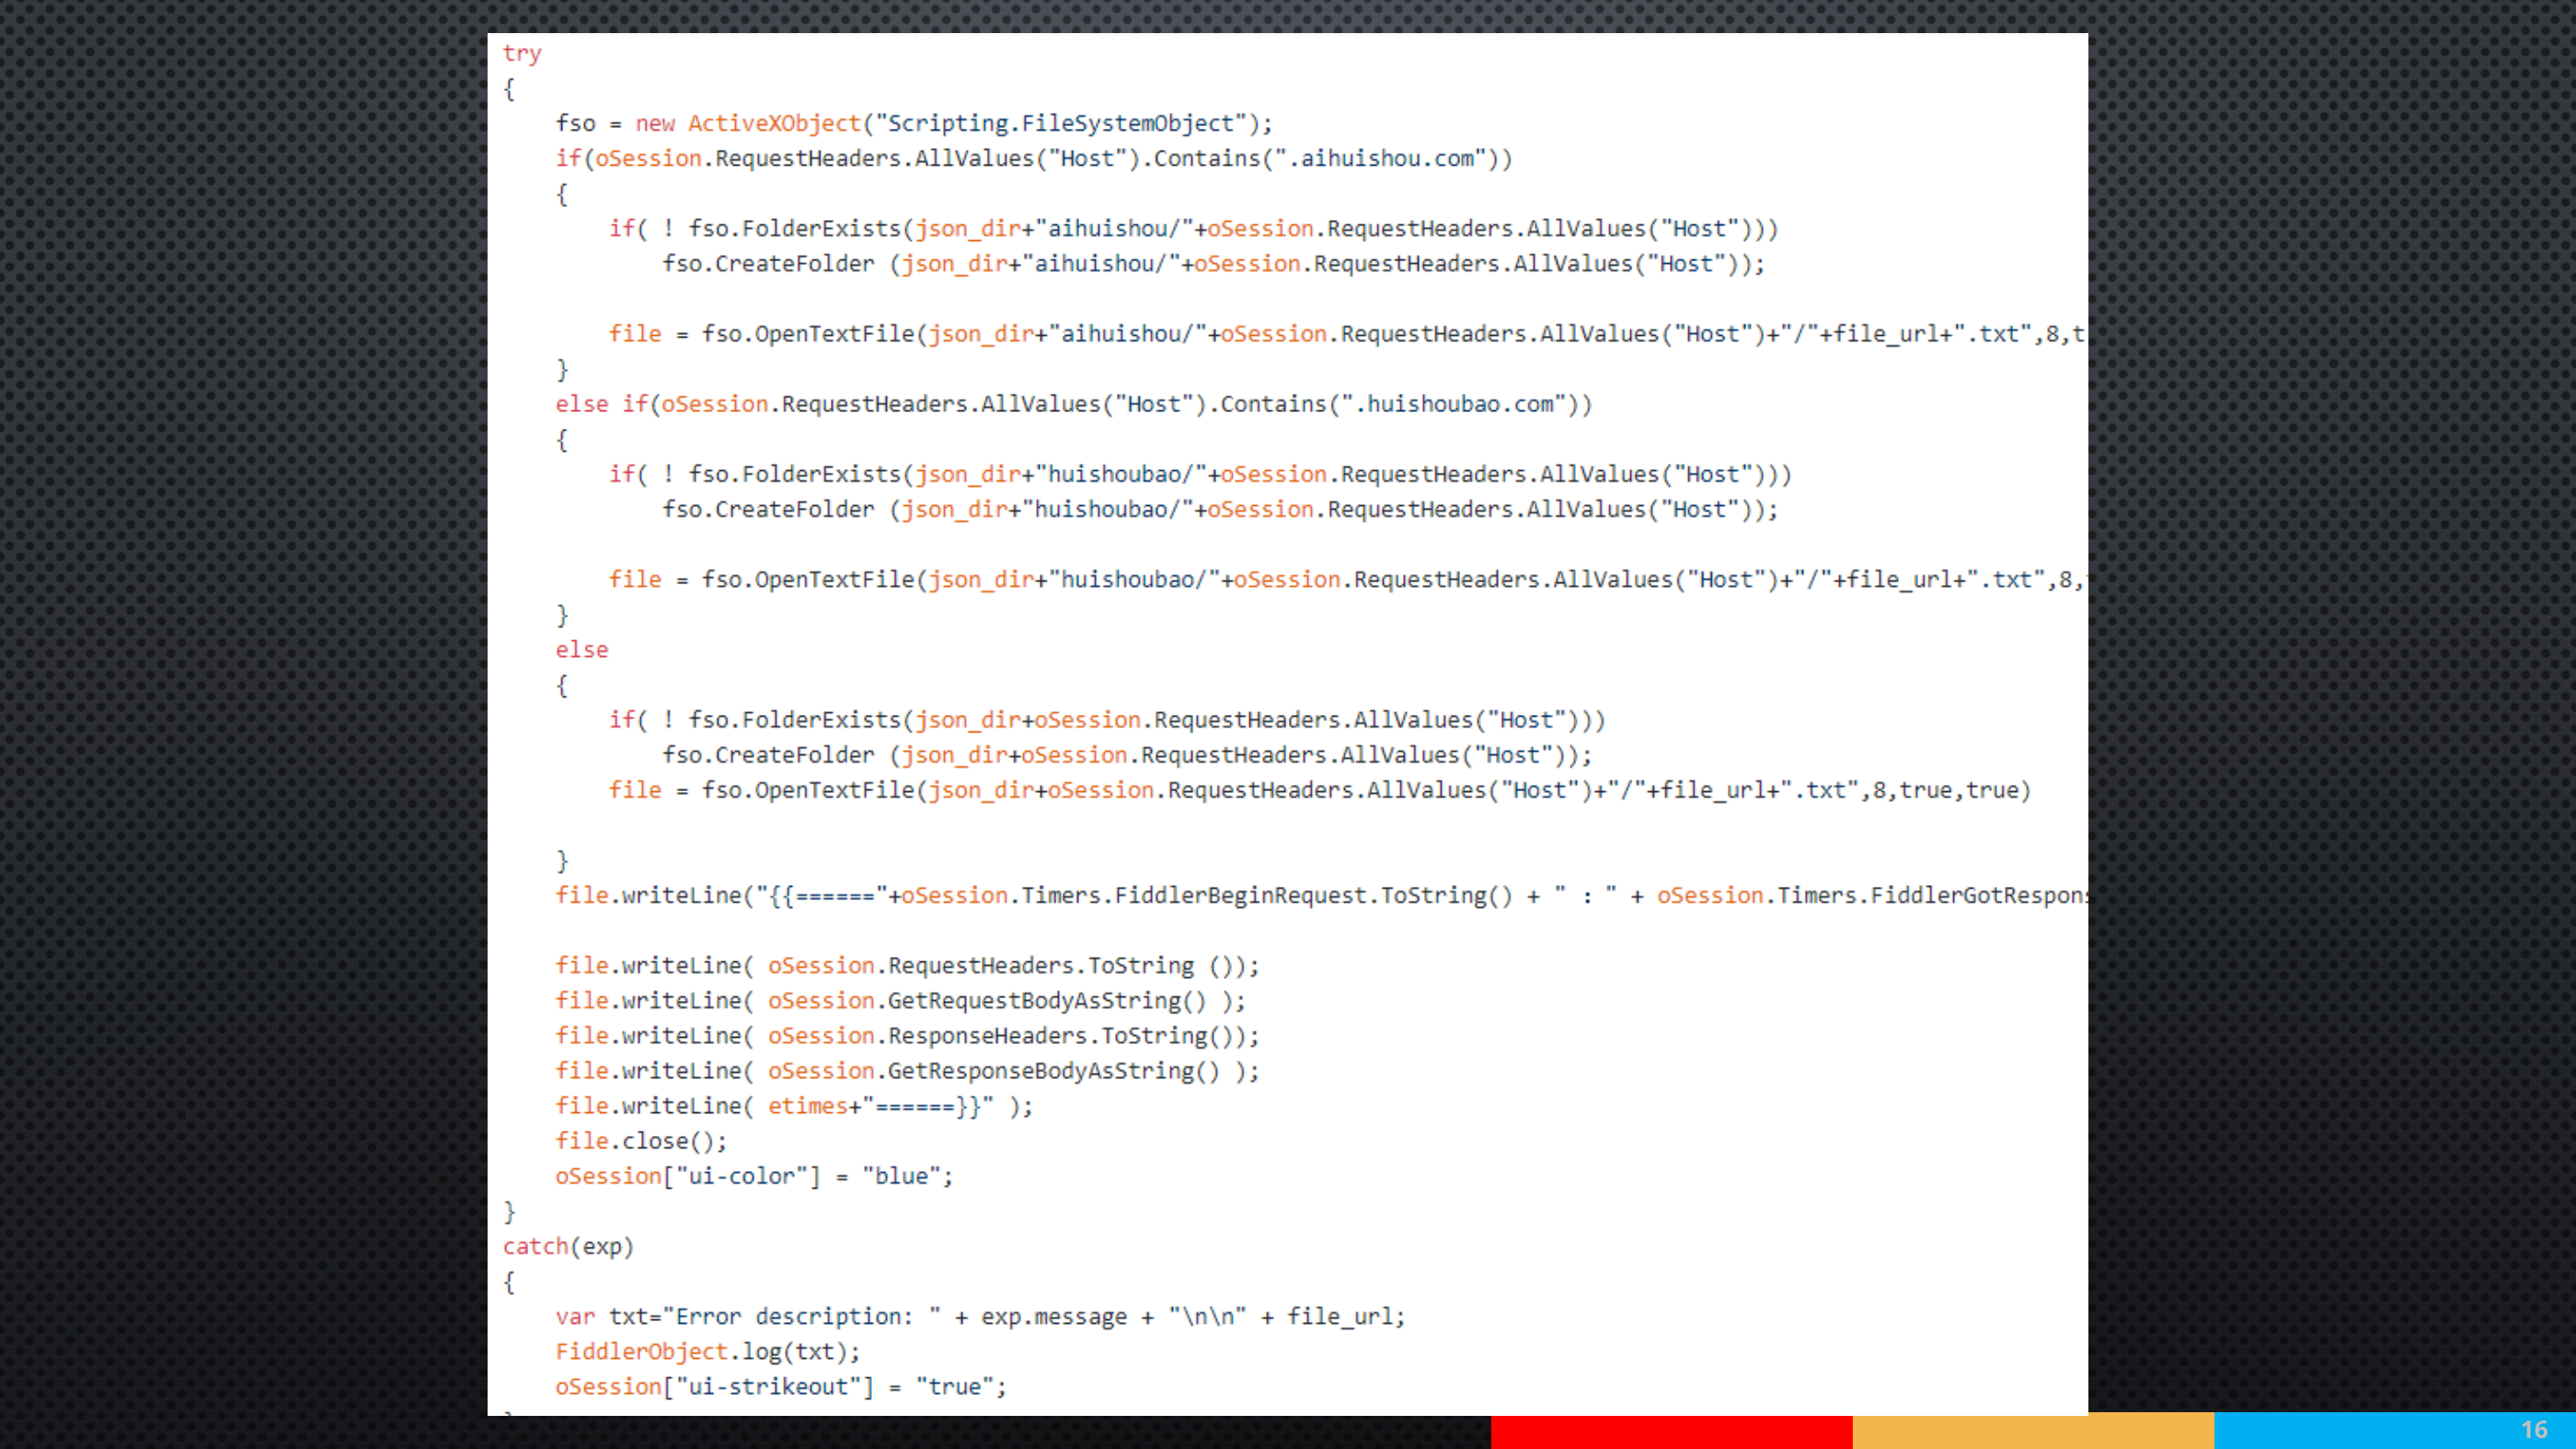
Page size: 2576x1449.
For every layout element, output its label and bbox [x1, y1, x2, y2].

picture [488, 33, 2088, 1416]
